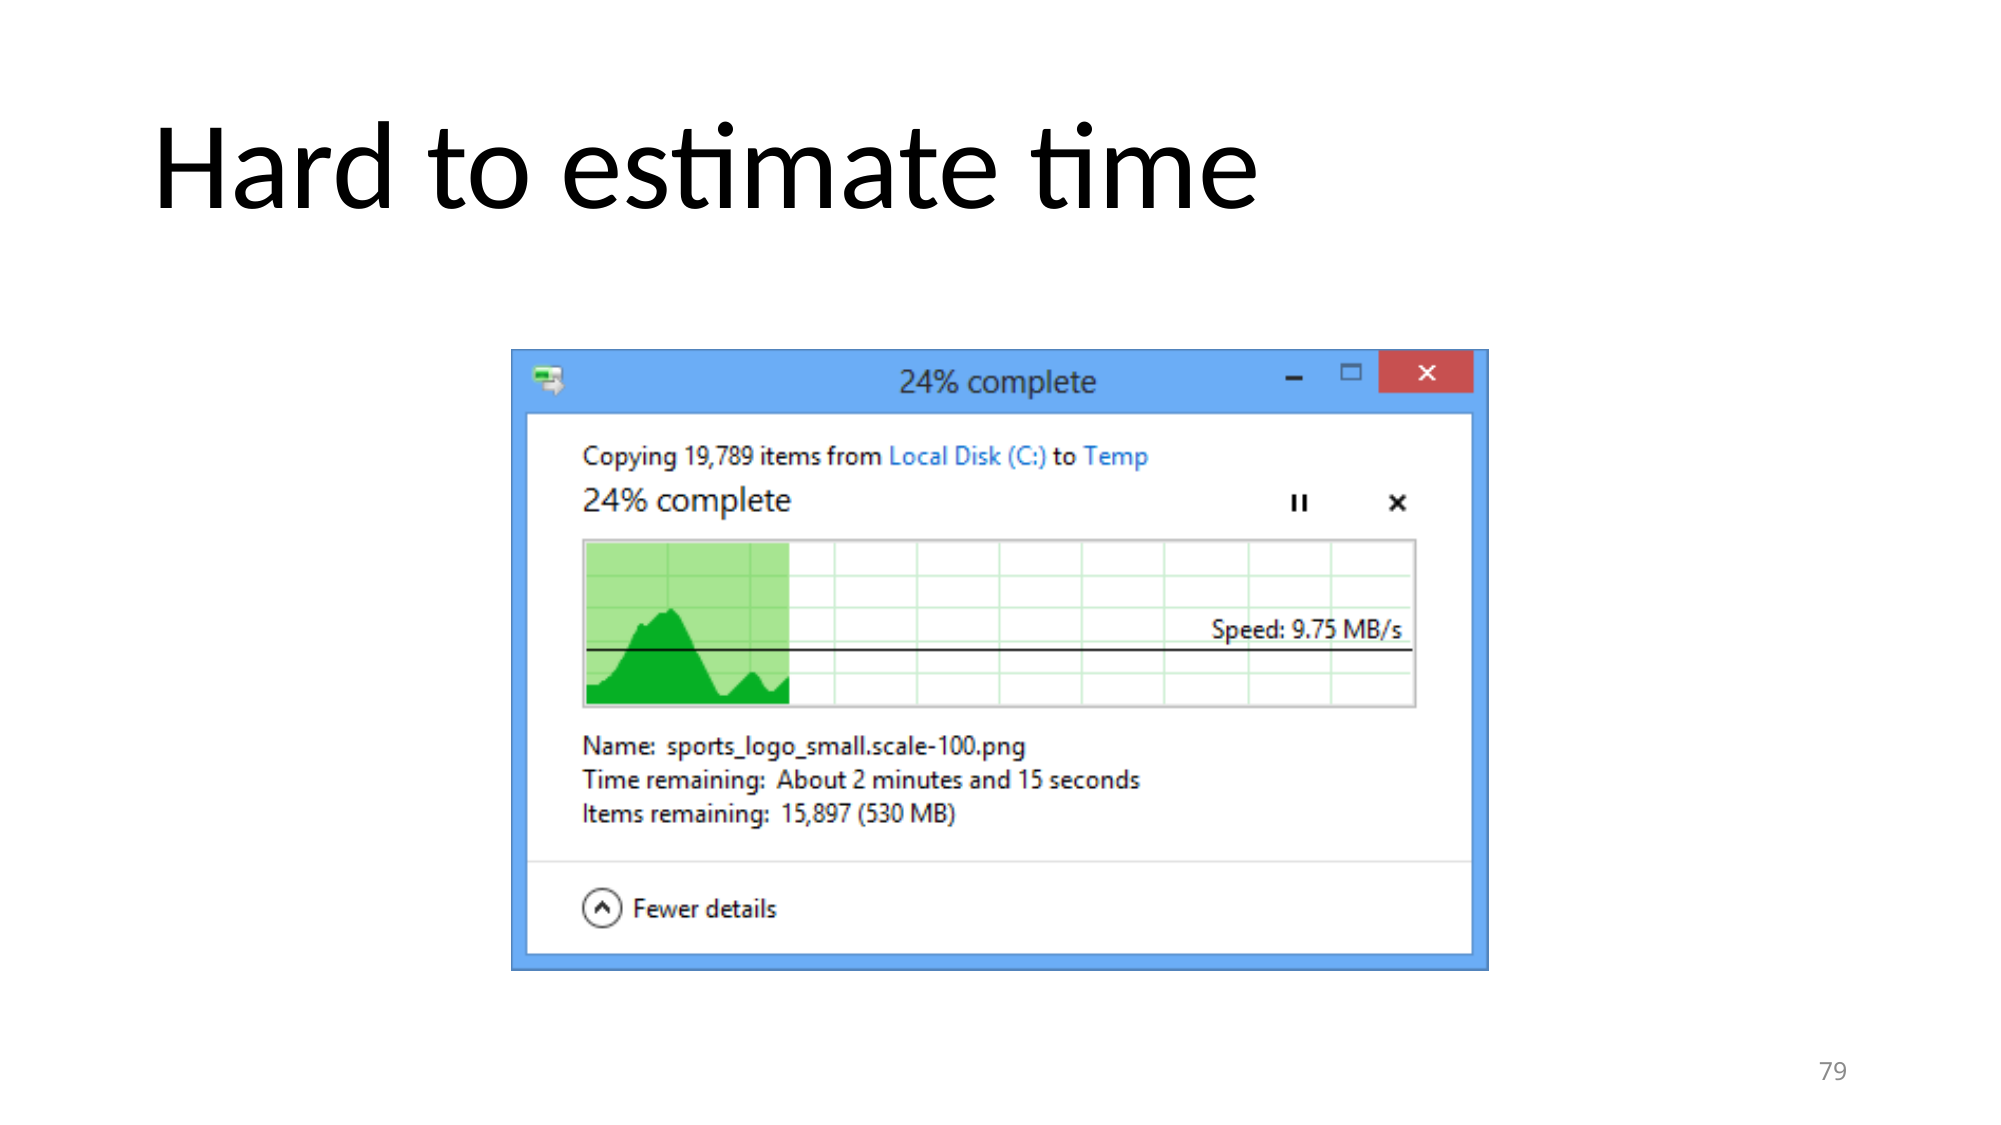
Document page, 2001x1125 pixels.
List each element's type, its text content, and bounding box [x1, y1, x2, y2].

slide_number 79 [1412, 1042, 1863, 1103]
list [510, 349, 1489, 971]
title Hard to estimate time [137, 59, 1863, 278]
